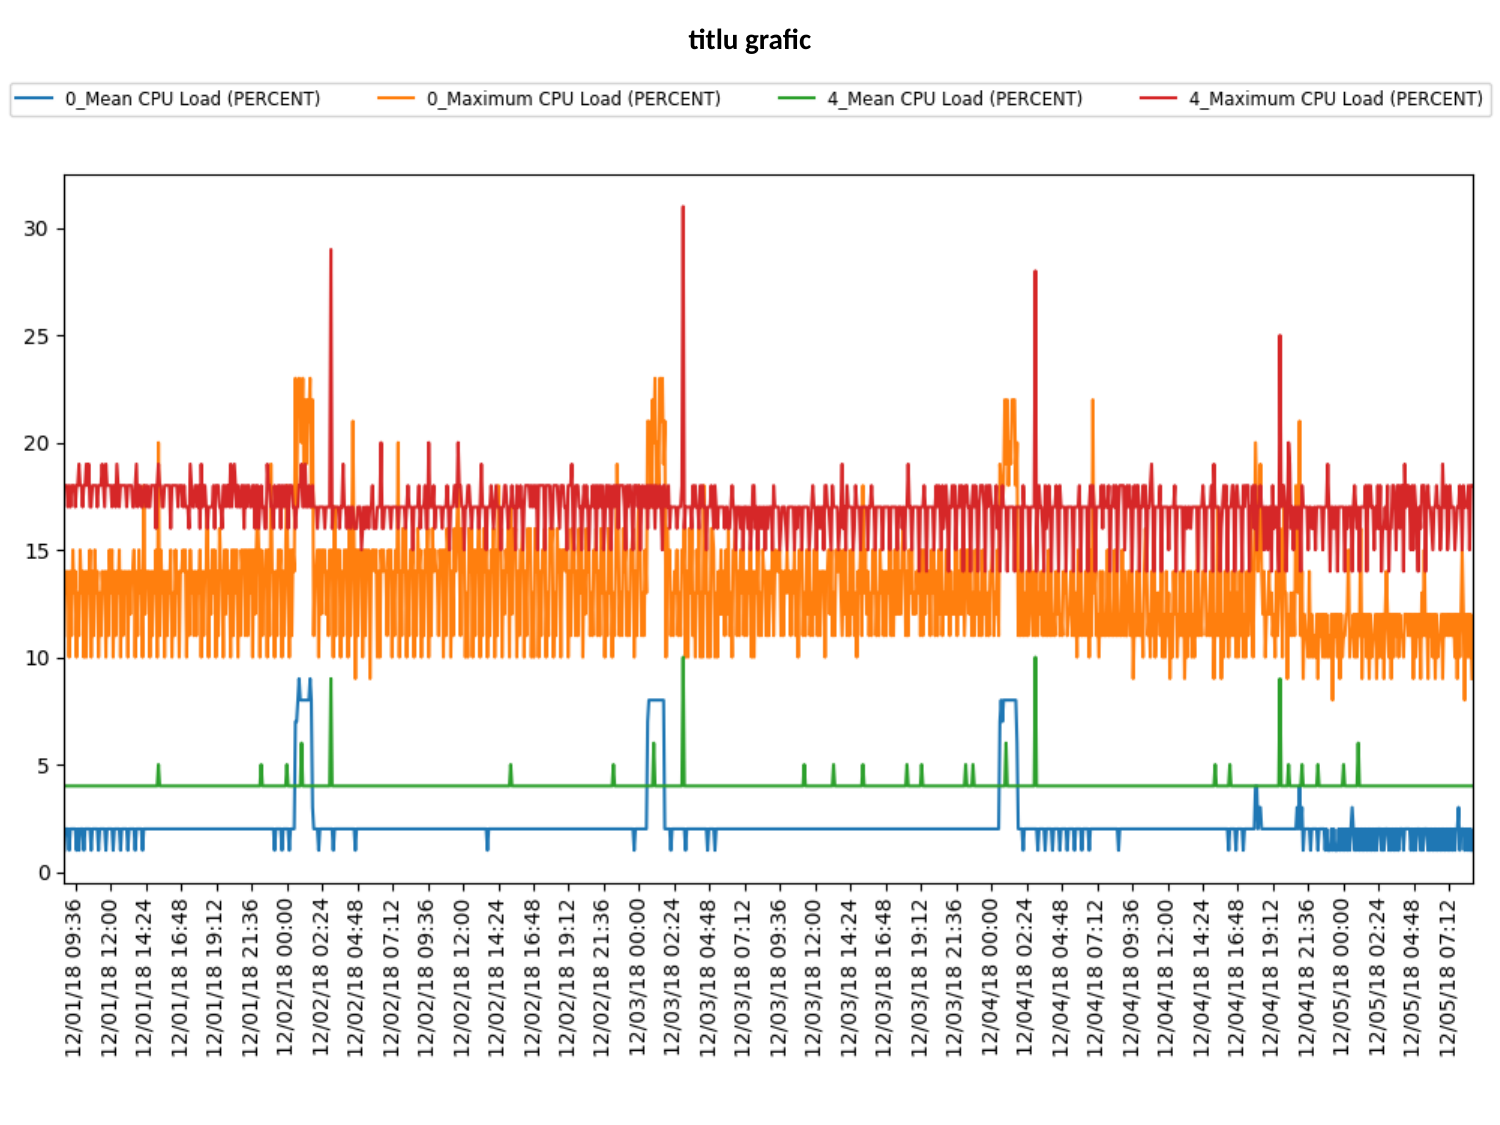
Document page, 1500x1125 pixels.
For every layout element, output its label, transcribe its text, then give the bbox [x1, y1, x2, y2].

title titlu grafic [0, 0, 1500, 75]
picture [1, 74, 1500, 1081]
